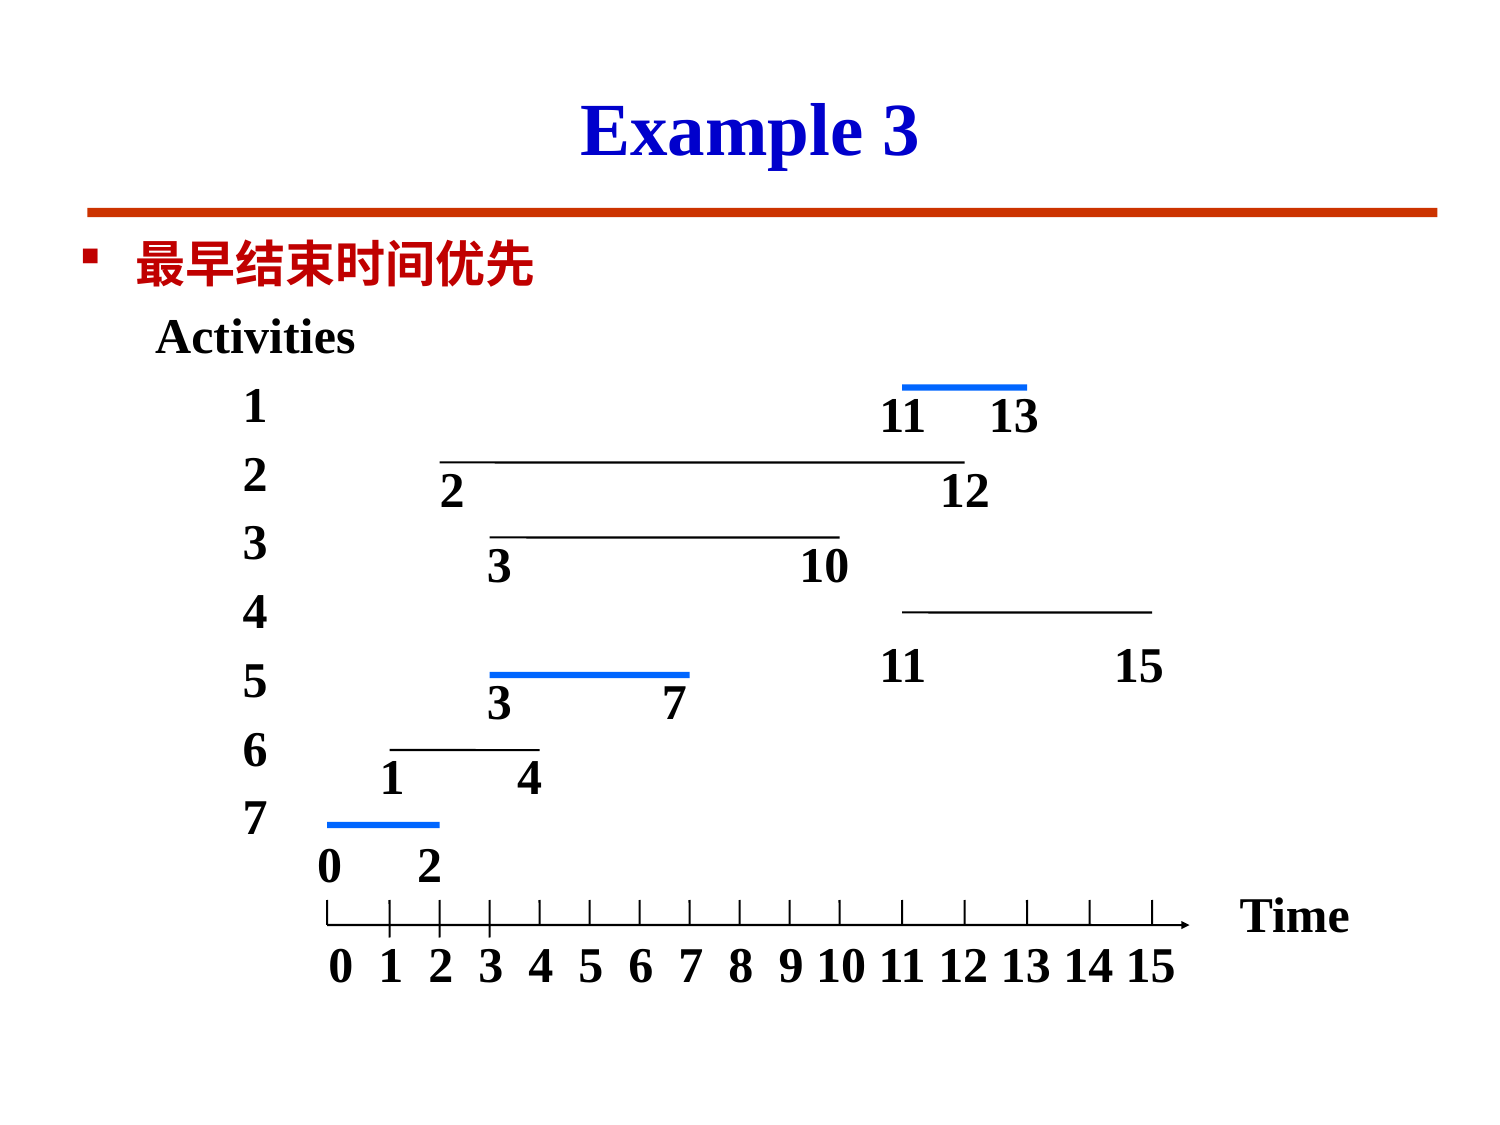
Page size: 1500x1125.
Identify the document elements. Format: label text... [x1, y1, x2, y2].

text_box 3 10 [472, 525, 865, 600]
text_box Time [1224, 874, 1365, 950]
text_box 2 12 [424, 449, 1005, 525]
text_box 1 4 [371, 737, 557, 813]
title Example 3 [112, 50, 1388, 200]
text_box 最早结束时间优先 [64, 224, 1411, 307]
text_box Activities 1 2 3 4 5 6 7 [140, 307, 371, 853]
text_box 0 1 2 3 4 5 6 7 8 9 10 11 12 13 14 15 [313, 924, 1191, 1000]
text_box 11 13 [864, 374, 1063, 450]
text_box 0 2 [289, 824, 458, 900]
text_box 11 15 [864, 624, 1183, 700]
text_box 3 7 [472, 662, 702, 738]
